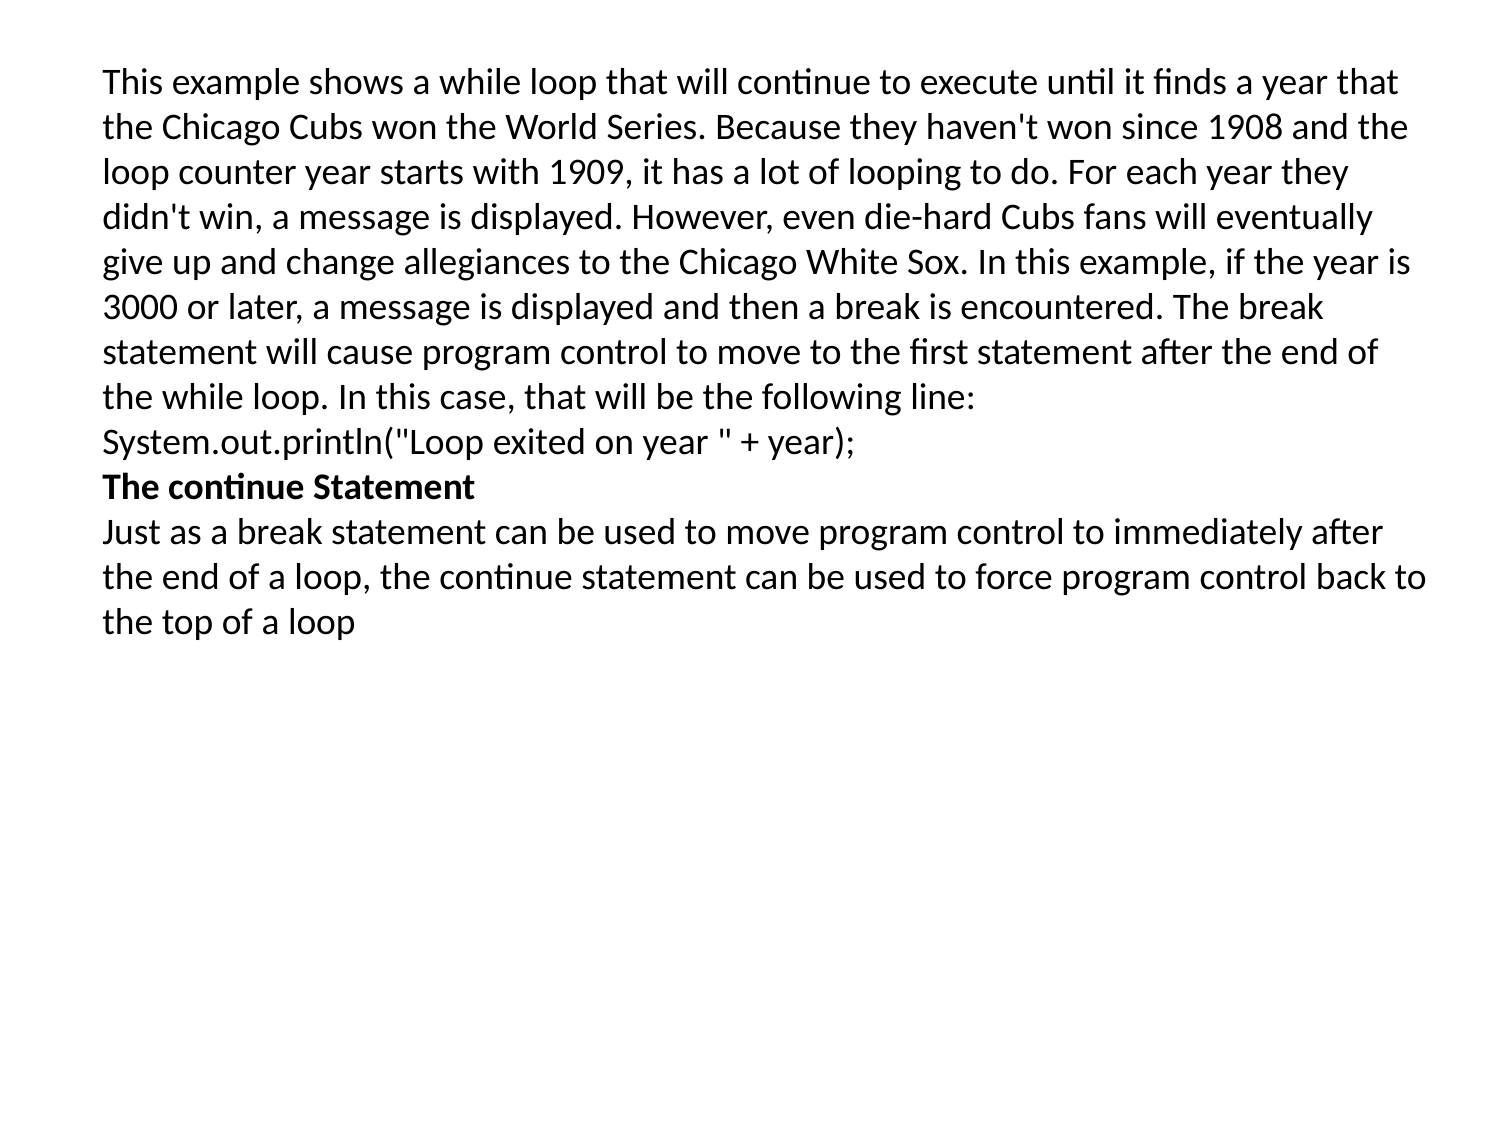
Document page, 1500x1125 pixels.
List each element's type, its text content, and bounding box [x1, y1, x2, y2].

text_box This example shows a while loop that will continue to execute until it finds a year that the Chicago Cubs won the World Series. Because they haven't won since 1908 and the loop counter year starts with 1909, it has a lot of looping to do. For each year they didn't win, a message is displayed. However, even die-hard Cubs fans will eventually give up and change allegiances to the Chicago White Sox. In this example, if the year is 3000 or later, a message is displayed and then a break is encountered. The break statement will cause program control to move to the first statement after the end of the while loop. In this case, that will be the following line: System.out.println("Loop exited on year " + year); The continue Statement Just as a break statement can be used to move program control to immediately after the end of a loop, the continue statement can be used to force program control back to the top of a loop [87, 49, 1450, 650]
